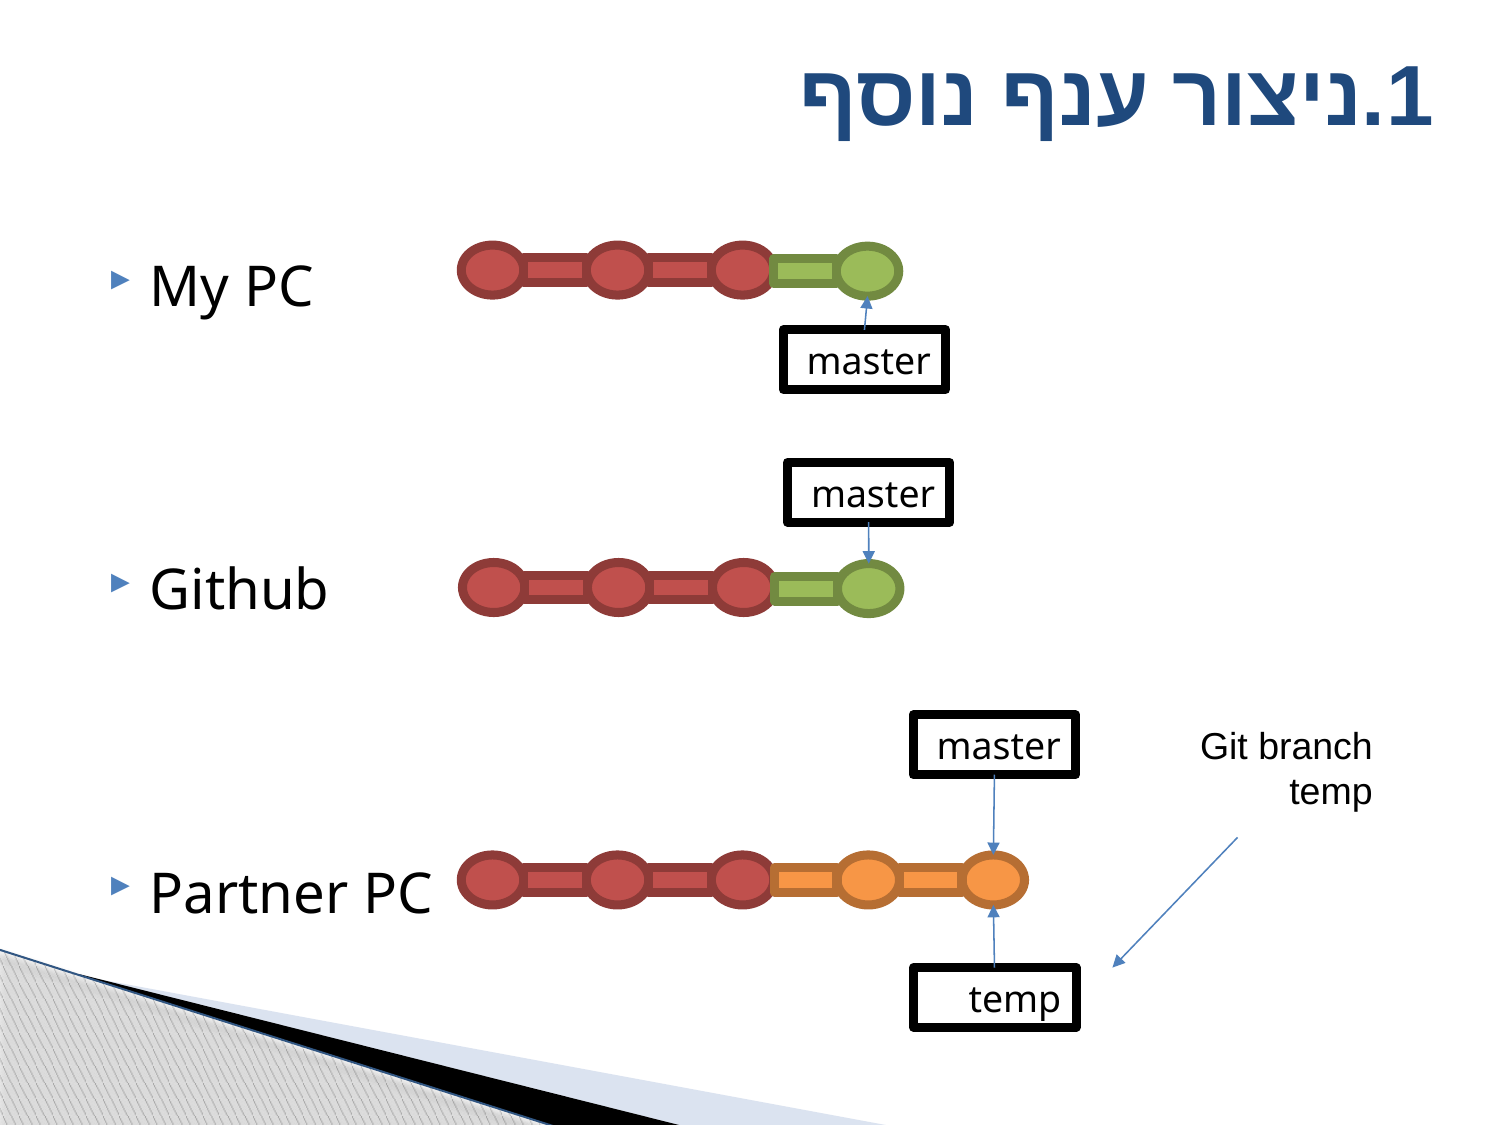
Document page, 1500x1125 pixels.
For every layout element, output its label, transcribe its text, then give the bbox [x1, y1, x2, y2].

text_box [1112, 837, 1238, 968]
text_box [456, 850, 522, 910]
text_box [589, 557, 649, 618]
text_box [588, 850, 647, 910]
text_box [838, 241, 904, 301]
text_box [519, 253, 591, 287]
text_box [770, 863, 842, 897]
text_box [713, 850, 772, 910]
text_box master [909, 710, 1080, 779]
text_box [644, 253, 716, 287]
text_box [644, 863, 716, 897]
text_box [770, 572, 842, 606]
text_box [713, 240, 773, 300]
text_box [769, 254, 841, 288]
text_box Git branch temp [1149, 714, 1388, 820]
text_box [864, 295, 868, 331]
text_box [839, 559, 905, 619]
text_box master [779, 325, 950, 394]
text_box [457, 557, 524, 618]
text_box [519, 863, 591, 897]
text_box [964, 850, 1030, 910]
text_box [714, 557, 775, 618]
text_box [456, 240, 522, 300]
text_box master [783, 458, 954, 527]
text_box [520, 571, 592, 604]
text_box [645, 571, 717, 604]
text_box [895, 863, 967, 897]
text_box [588, 240, 647, 300]
title 1.ניצור ענף נוסף [98, 0, 1449, 185]
text_box temp [909, 963, 1081, 1032]
list My PC Github Partner PC [74, 242, 451, 986]
text_box [839, 850, 898, 910]
